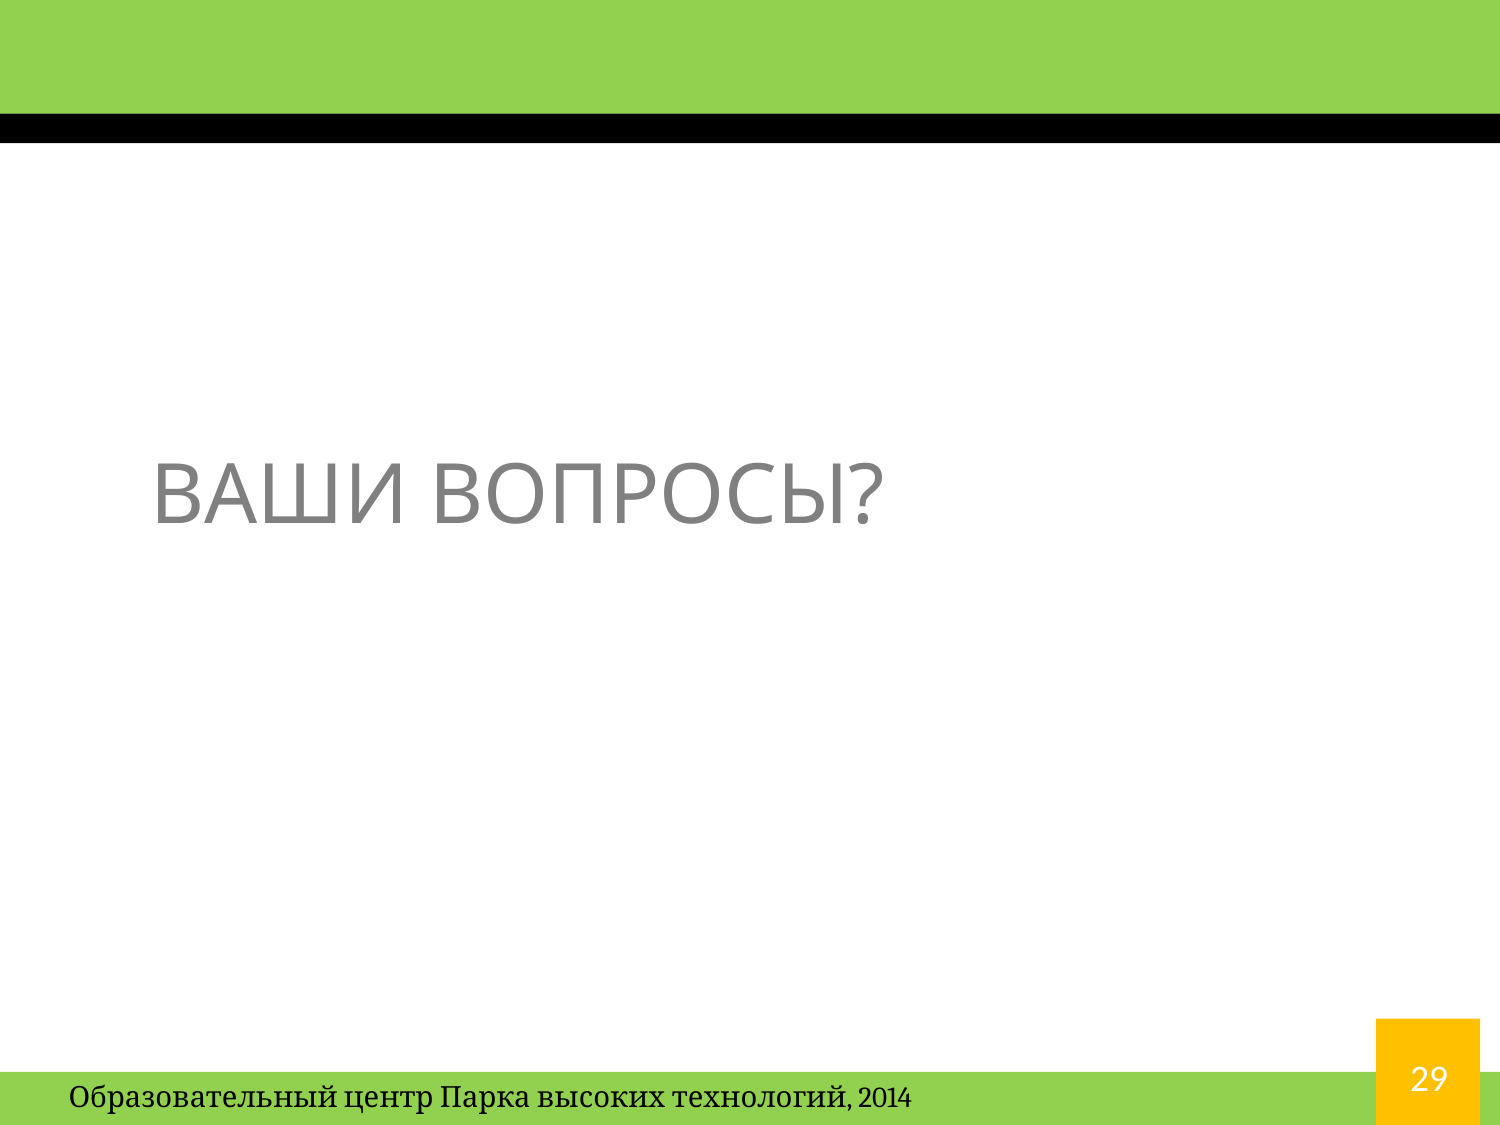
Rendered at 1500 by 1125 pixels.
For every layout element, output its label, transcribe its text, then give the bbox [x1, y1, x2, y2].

title Ваши вопросы? [135, 432, 1411, 656]
slide_number 29 [1376, 1046, 1483, 1107]
